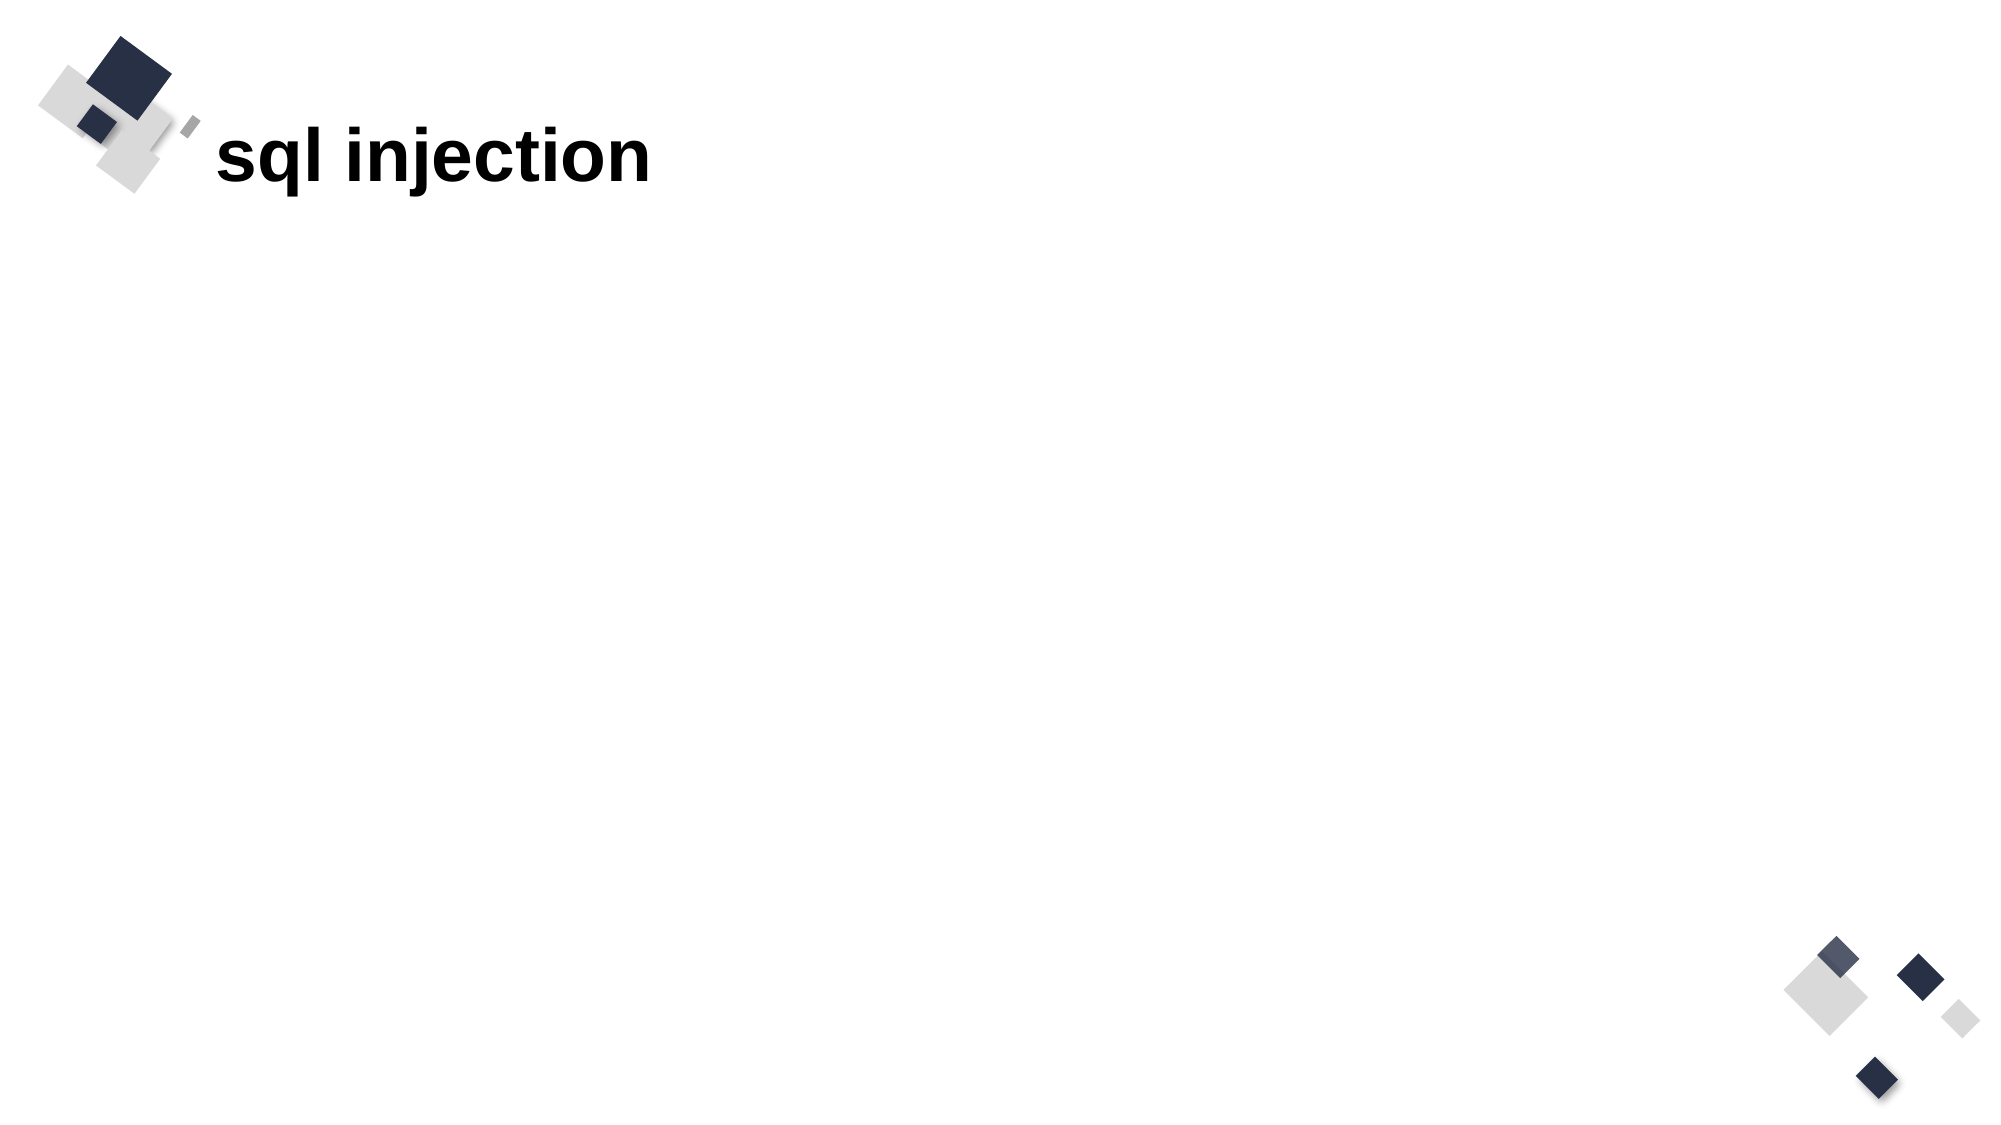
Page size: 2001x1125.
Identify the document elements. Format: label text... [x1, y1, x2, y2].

title sql injection [200, 59, 1783, 255]
